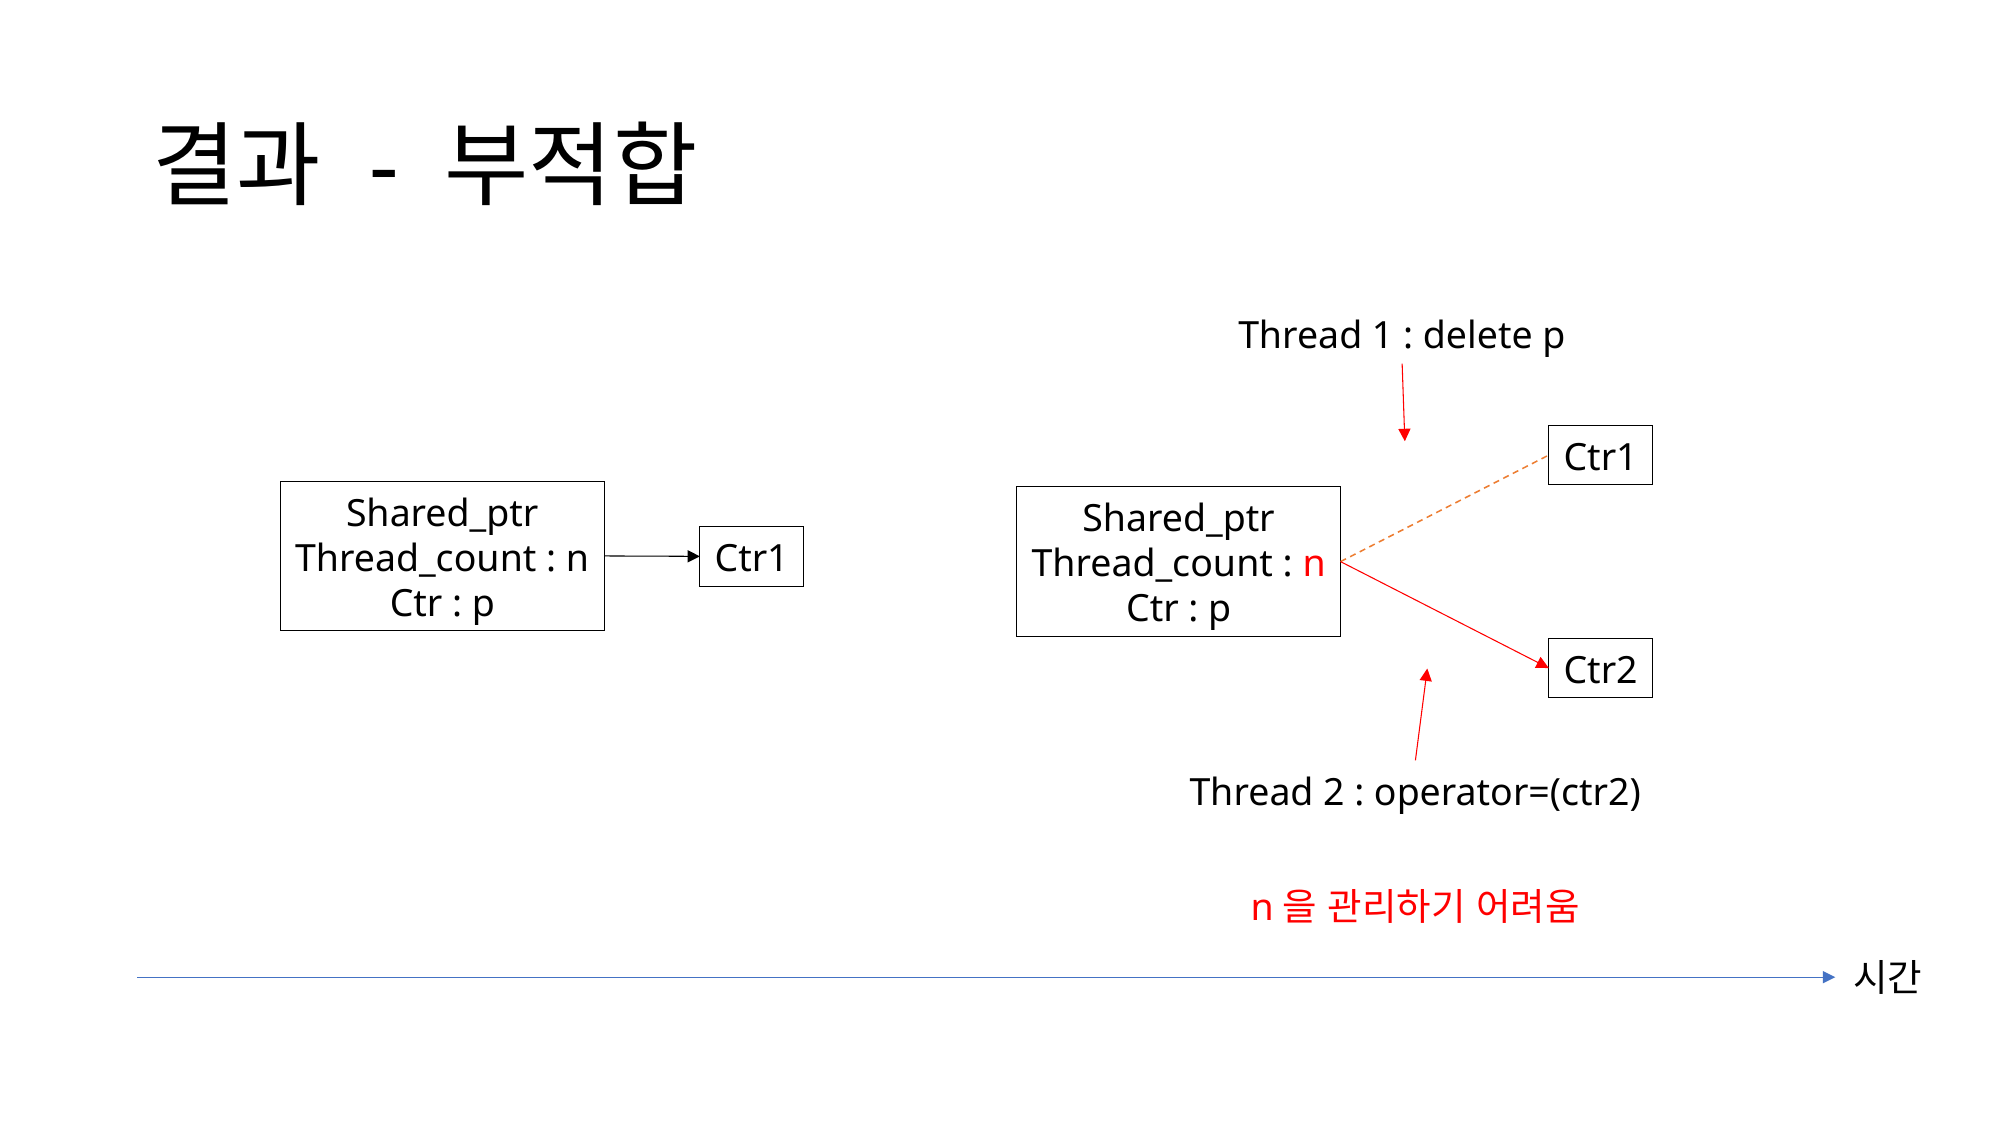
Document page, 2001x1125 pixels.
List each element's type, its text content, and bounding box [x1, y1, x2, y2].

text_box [1337, 562, 1550, 669]
text_box Thread 1 : delete p [1223, 303, 1581, 364]
text_box Shared_ptr Thread_count : n Ctr : p [280, 481, 605, 631]
text_box Shared_ptr Thread_count : n Ctr : p [1016, 486, 1337, 637]
text_box n을 관리하기 어려움 [1235, 875, 1595, 936]
text_box Ctr1 [1548, 425, 1653, 485]
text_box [1415, 668, 1428, 761]
text_box Thread 2 : operator=(ctr2) [1174, 760, 1657, 820]
title 결과 - 부적합 [137, 59, 1863, 278]
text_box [1337, 455, 1550, 562]
text_box 시간 [1838, 946, 1938, 1007]
text_box Ctr2 [1548, 638, 1653, 698]
text_box Ctr1 [699, 526, 804, 587]
